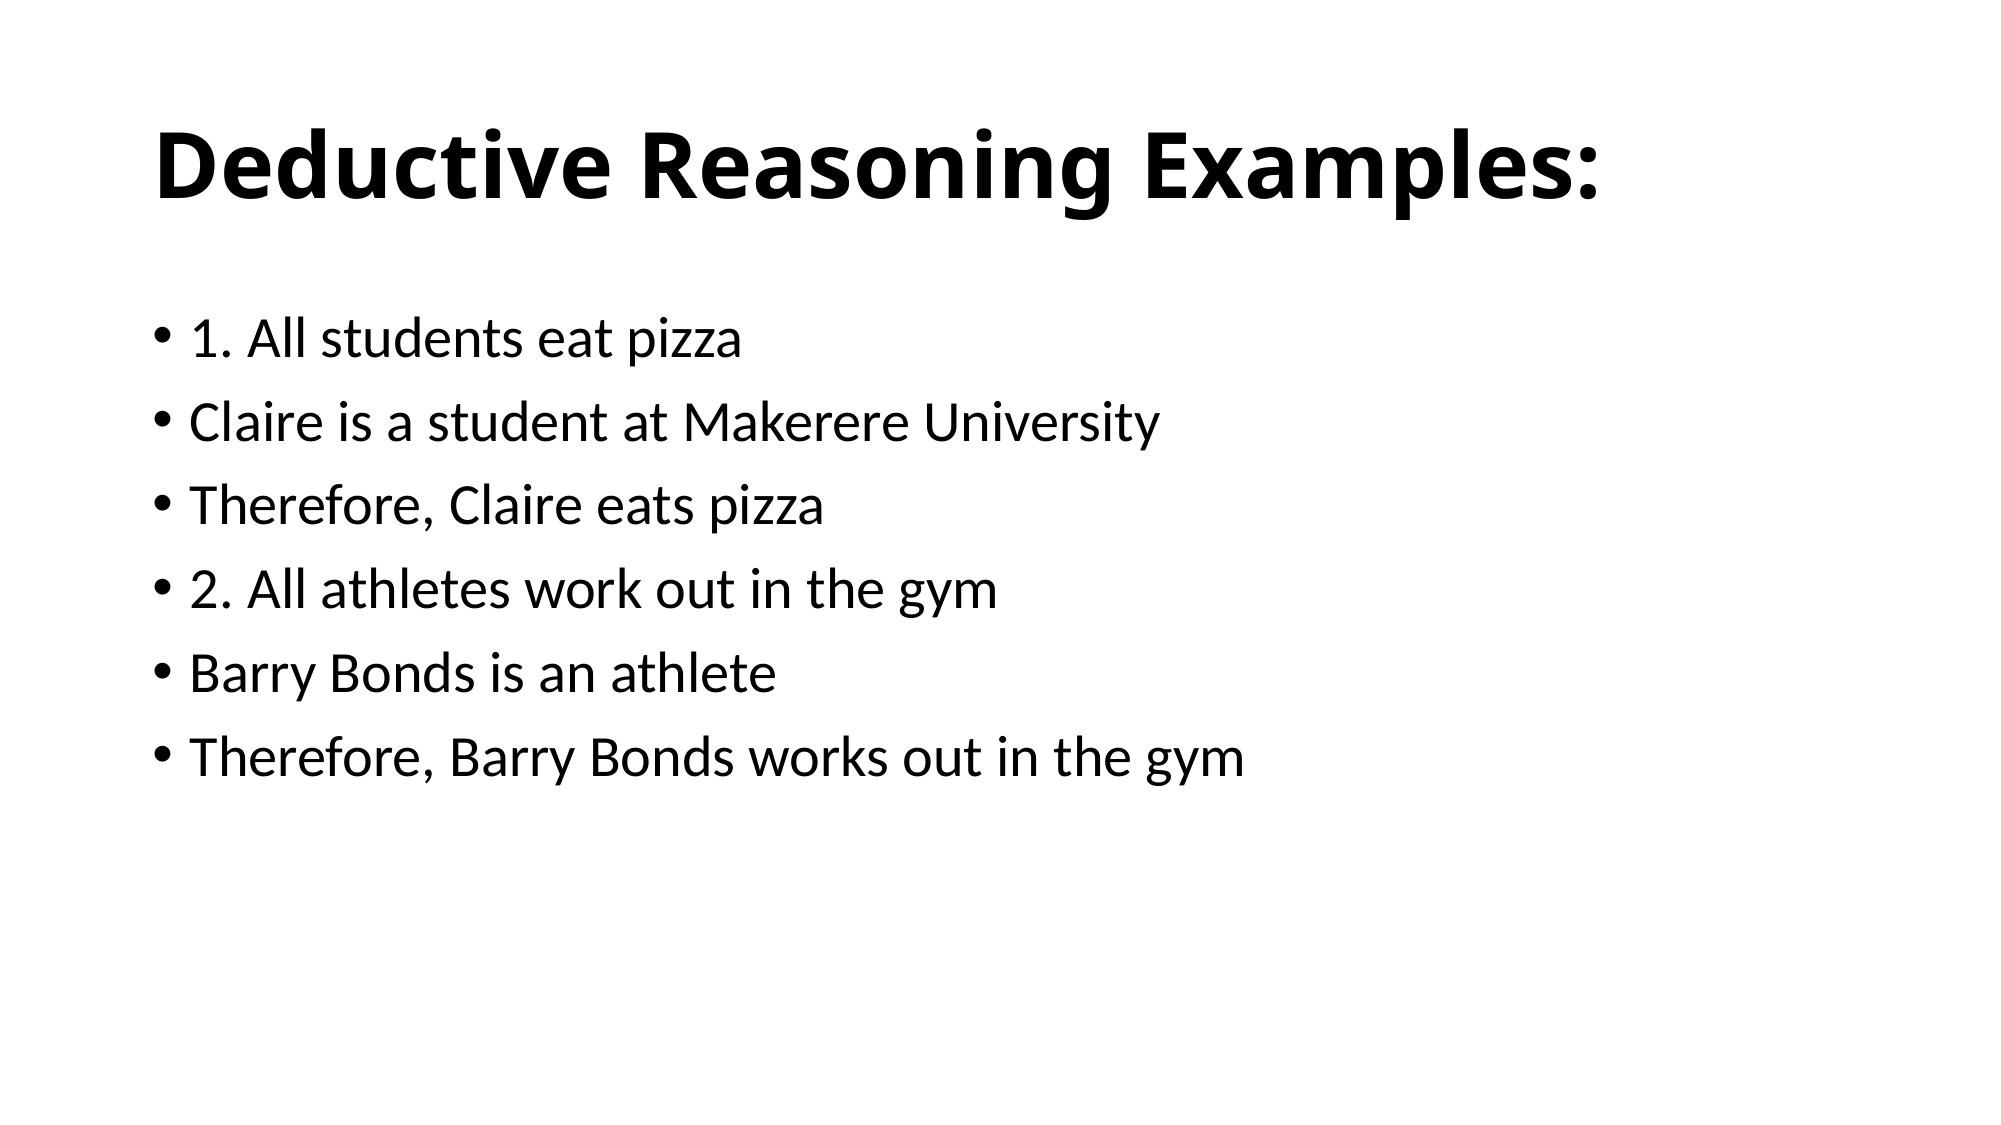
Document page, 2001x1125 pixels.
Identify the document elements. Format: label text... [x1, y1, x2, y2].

list 1. All students eat pizza Claire is a student at Makerere University Therefore, Claire eats pizza 2. All athletes work out in the gym Barry Bonds is an athlete Therefore, Barry Bonds works out in the gym [137, 299, 1863, 1014]
title Deductive Reasoning Examples: [137, 59, 1863, 278]
